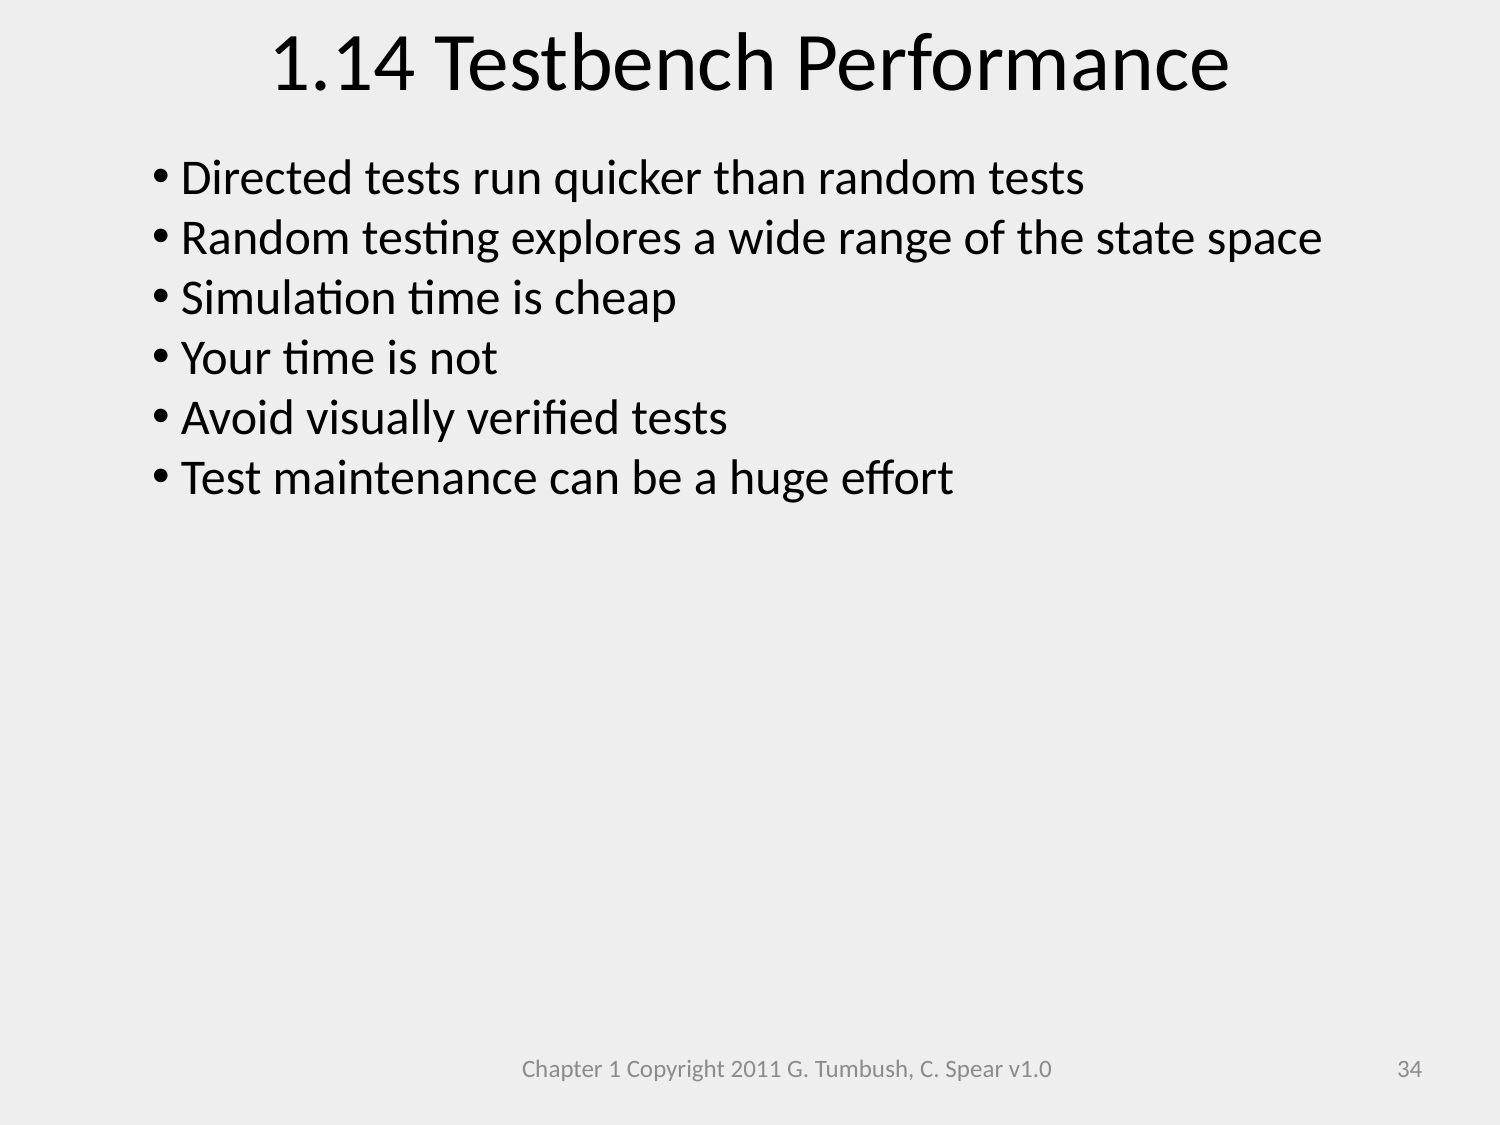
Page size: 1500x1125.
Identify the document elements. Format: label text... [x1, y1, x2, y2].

slide_number 34 [1087, 1037, 1438, 1098]
footer Chapter 1 Copyright 2011 G. Tumbush, C. Spear v1.0 [500, 1037, 1075, 1098]
text_box 1.14 Testbench Performance [0, 0, 1500, 115]
text_box Directed tests run quicker than random tests Random testing explores a wide range of the state space Simulation time is cheap Your time is not Avoid visually verified tests Test maintenance can be a huge effort [137, 137, 1400, 513]
